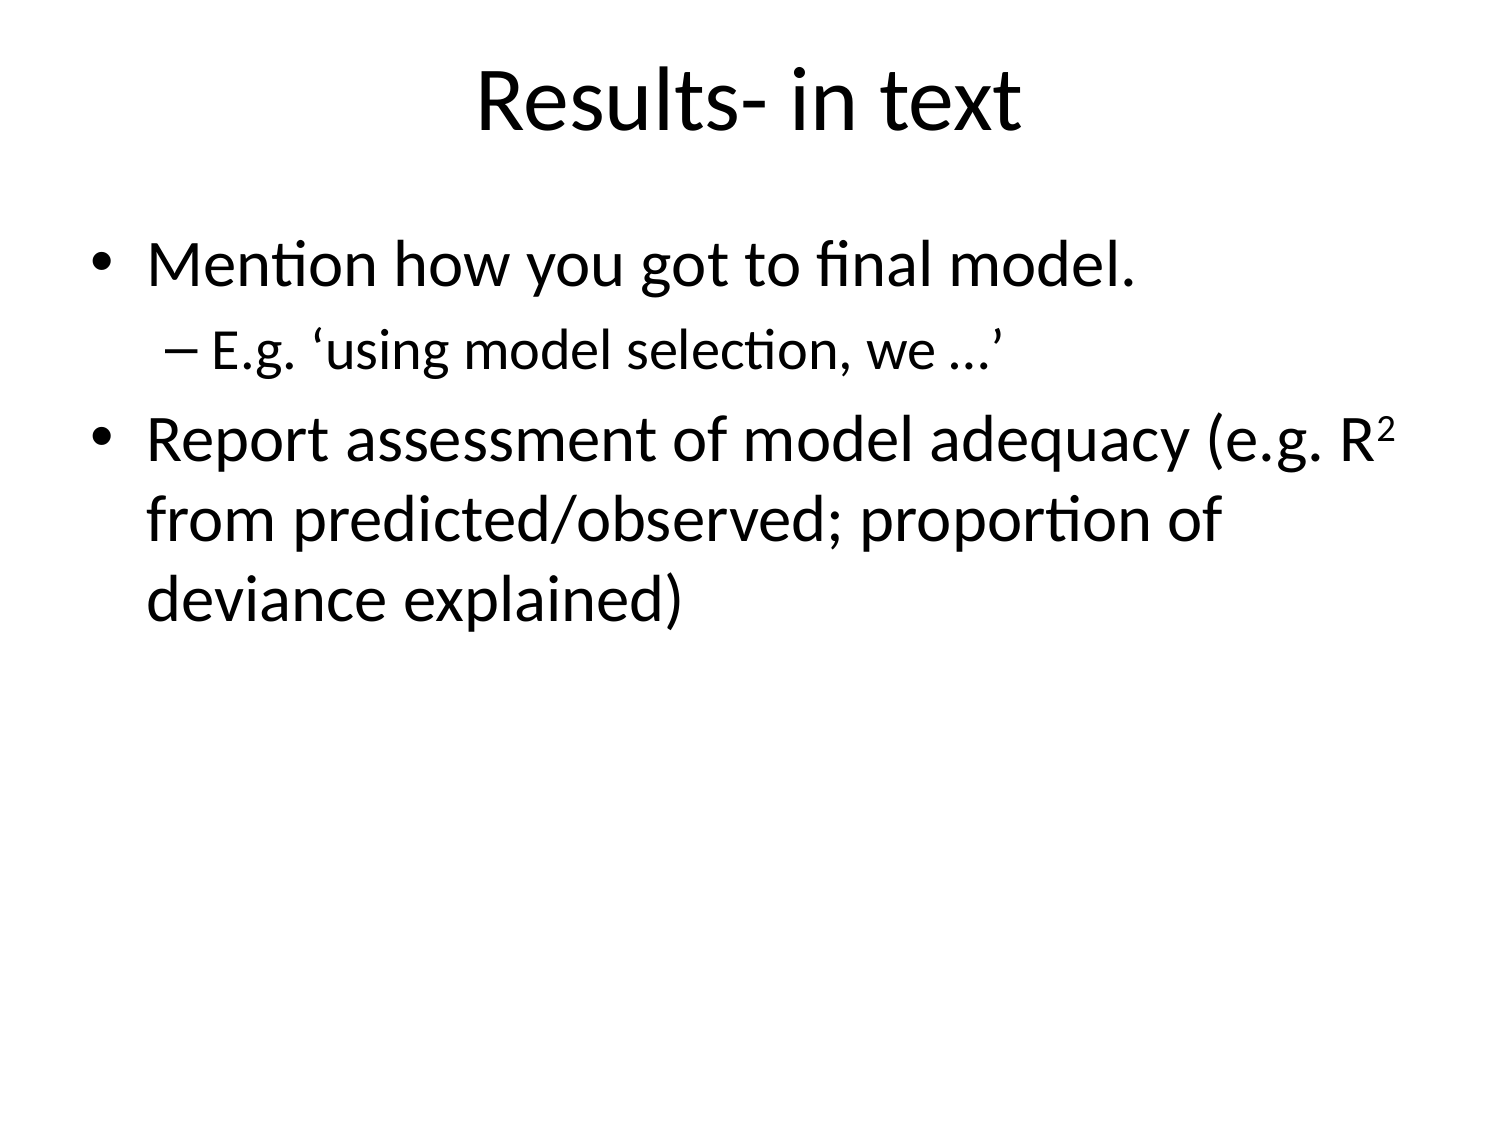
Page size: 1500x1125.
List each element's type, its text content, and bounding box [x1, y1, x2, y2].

list Mention how you got to final model. E.g. ‘using model selection, we …’ Report assessment of model adequacy (e.g. R2 from predicted/observed; proportion of deviance explained) [75, 212, 1425, 1080]
title Results- in text [75, 0, 1425, 188]
